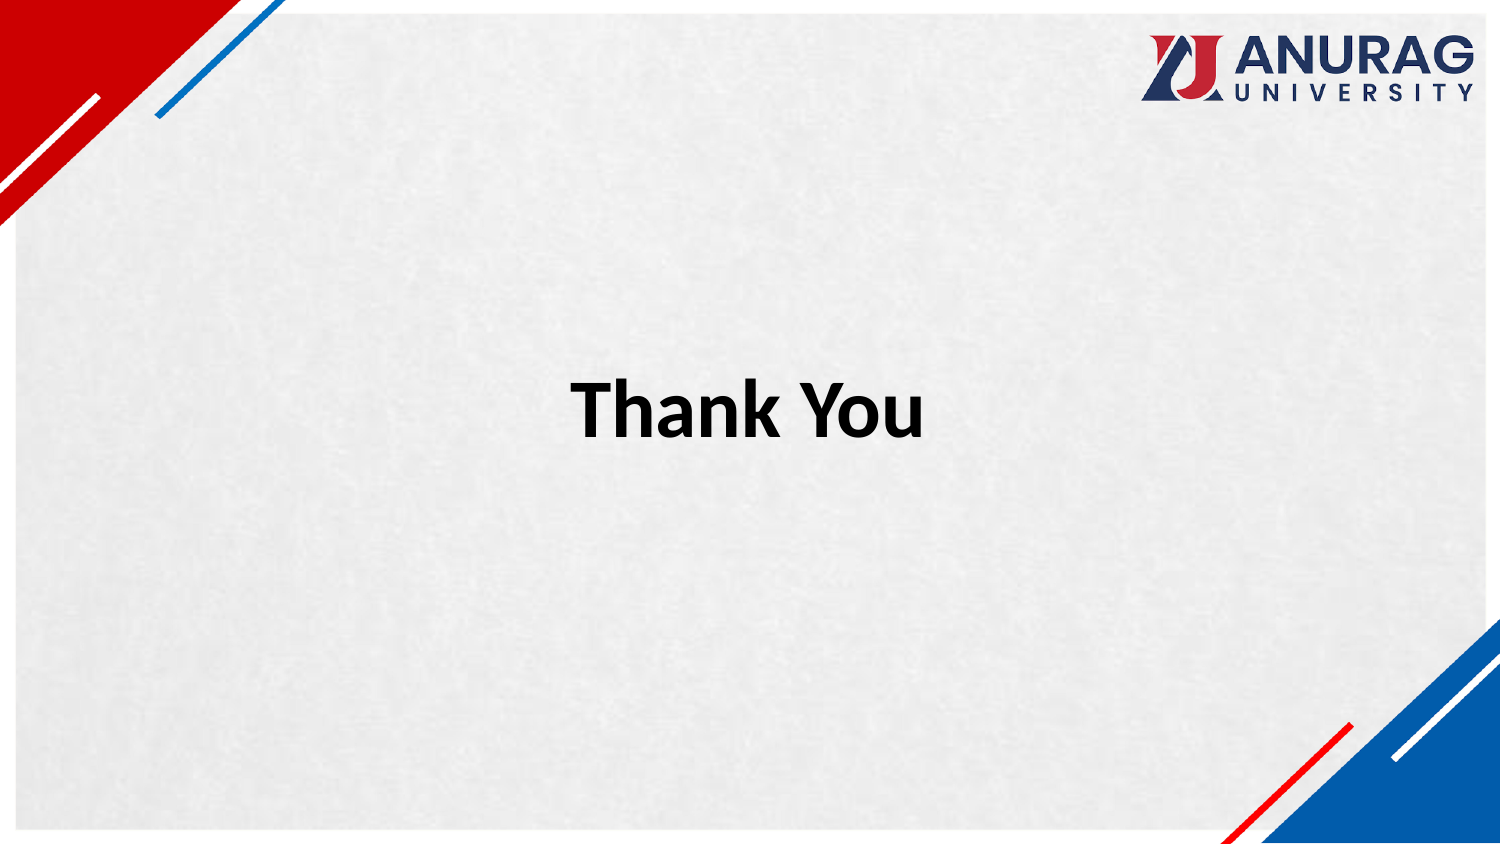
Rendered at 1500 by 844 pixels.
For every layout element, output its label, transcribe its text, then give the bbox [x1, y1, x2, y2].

picture [0, 0, 1500, 844]
text_box Thank You [32, 346, 1464, 462]
